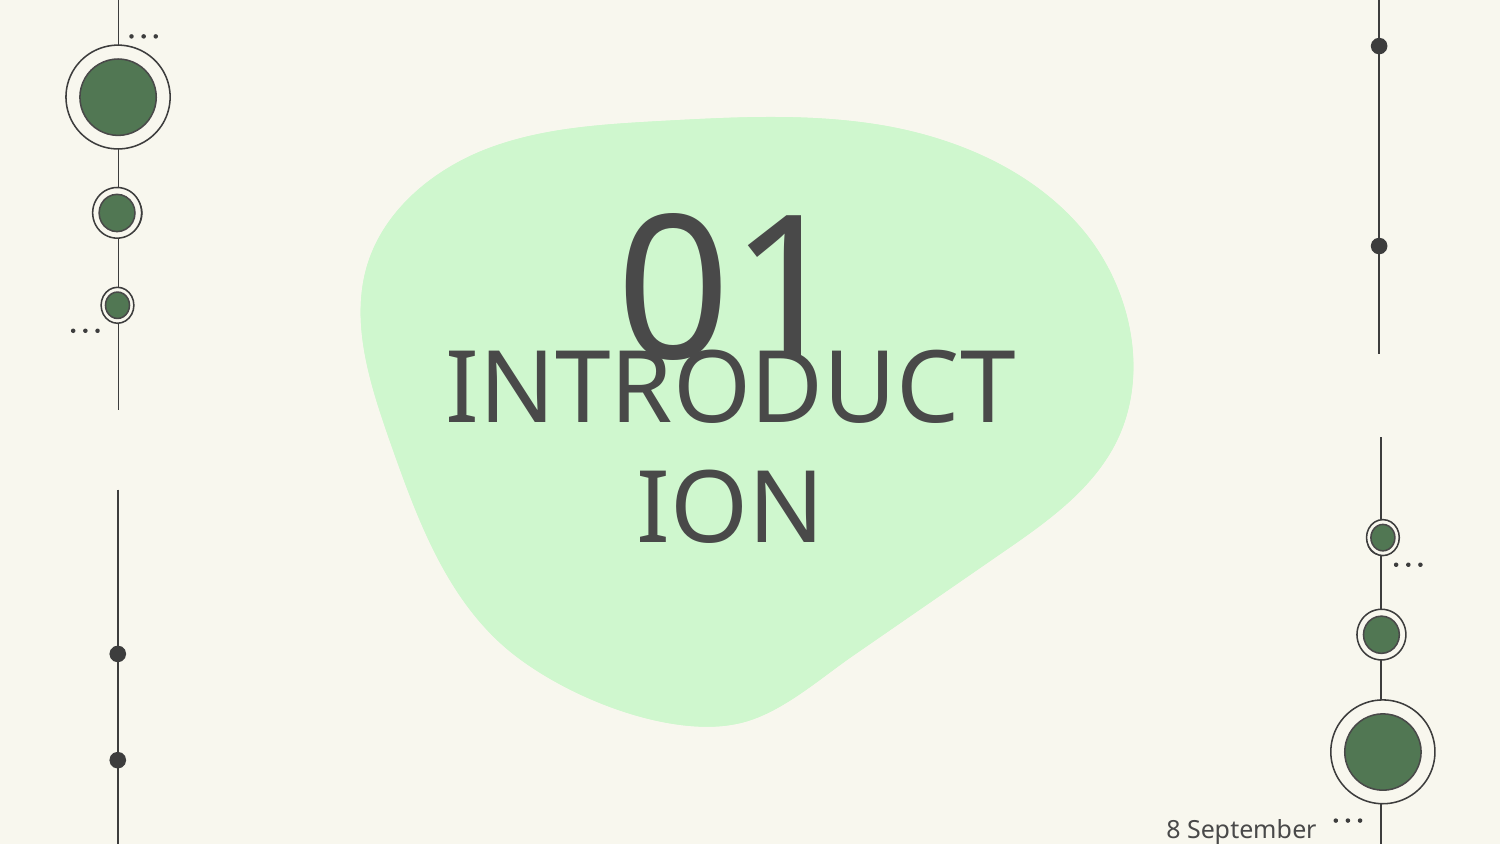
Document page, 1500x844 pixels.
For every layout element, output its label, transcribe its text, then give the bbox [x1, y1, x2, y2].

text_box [1356, 609, 1407, 661]
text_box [92, 187, 142, 239]
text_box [1330, 699, 1436, 804]
text_box 8 September 2022 [1135, 799, 1348, 844]
title INTRODUCTION [416, 376, 1046, 509]
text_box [1366, 519, 1400, 556]
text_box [100, 287, 135, 324]
title 01 [487, 190, 975, 366]
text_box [65, 44, 171, 150]
